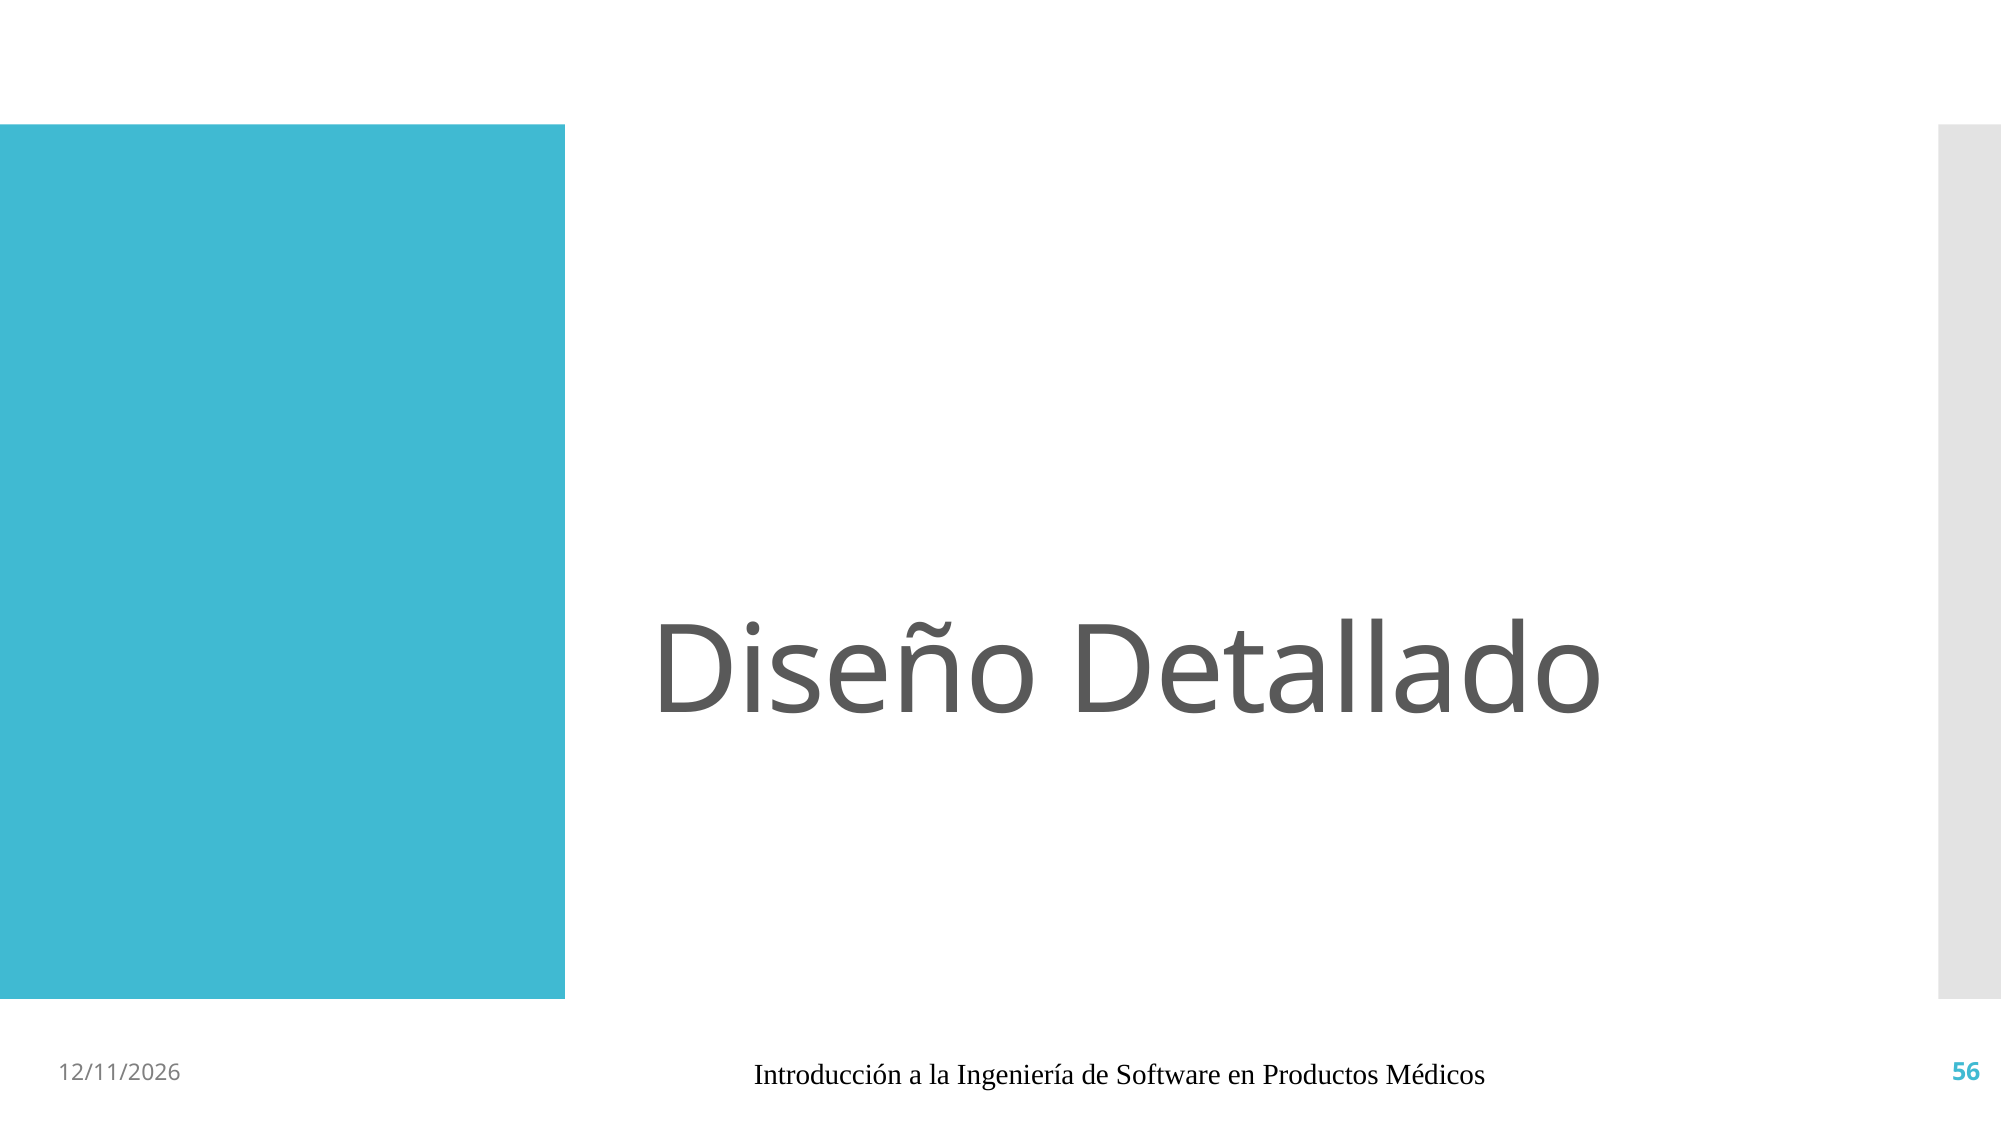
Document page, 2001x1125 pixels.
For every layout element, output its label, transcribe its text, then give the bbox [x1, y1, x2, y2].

title Diseño Detallado [634, 213, 1835, 747]
footer Introducción a la Ingeniería de Software en Productos Médicos [634, 1042, 1605, 1103]
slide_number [43, 1042, 493, 1103]
slide_number 56 [1744, 1042, 1996, 1103]
